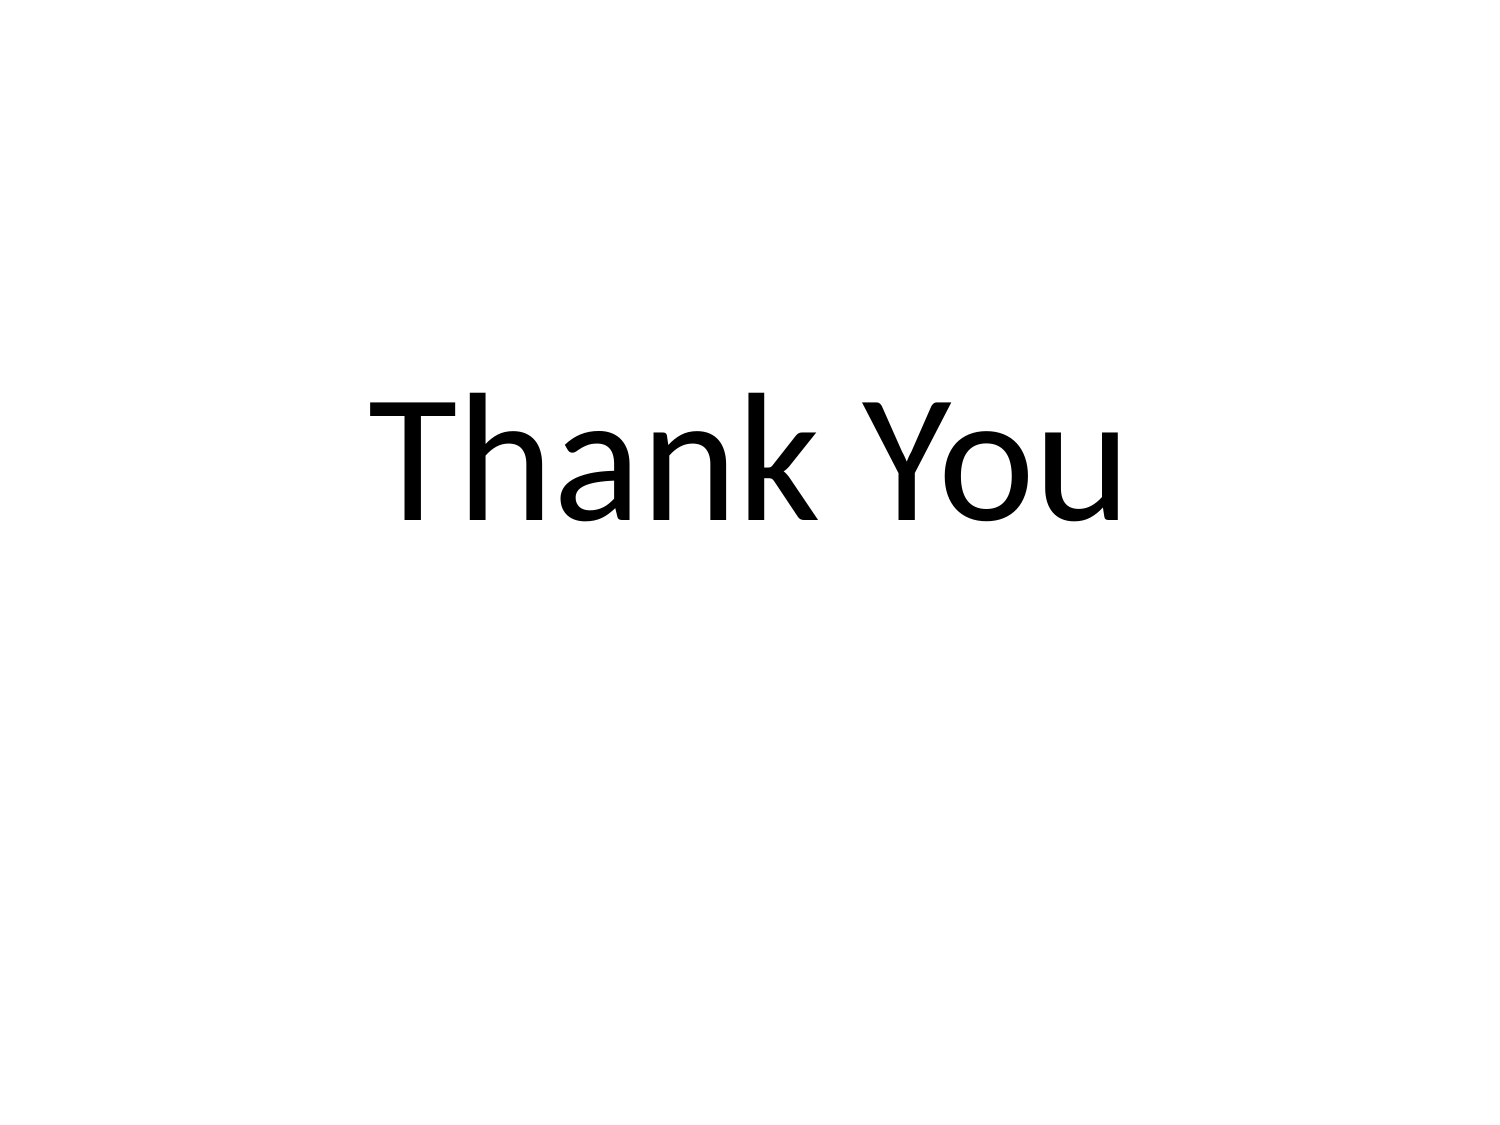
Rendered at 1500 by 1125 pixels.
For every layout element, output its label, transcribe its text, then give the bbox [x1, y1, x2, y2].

title Thank You [75, 45, 1425, 850]
